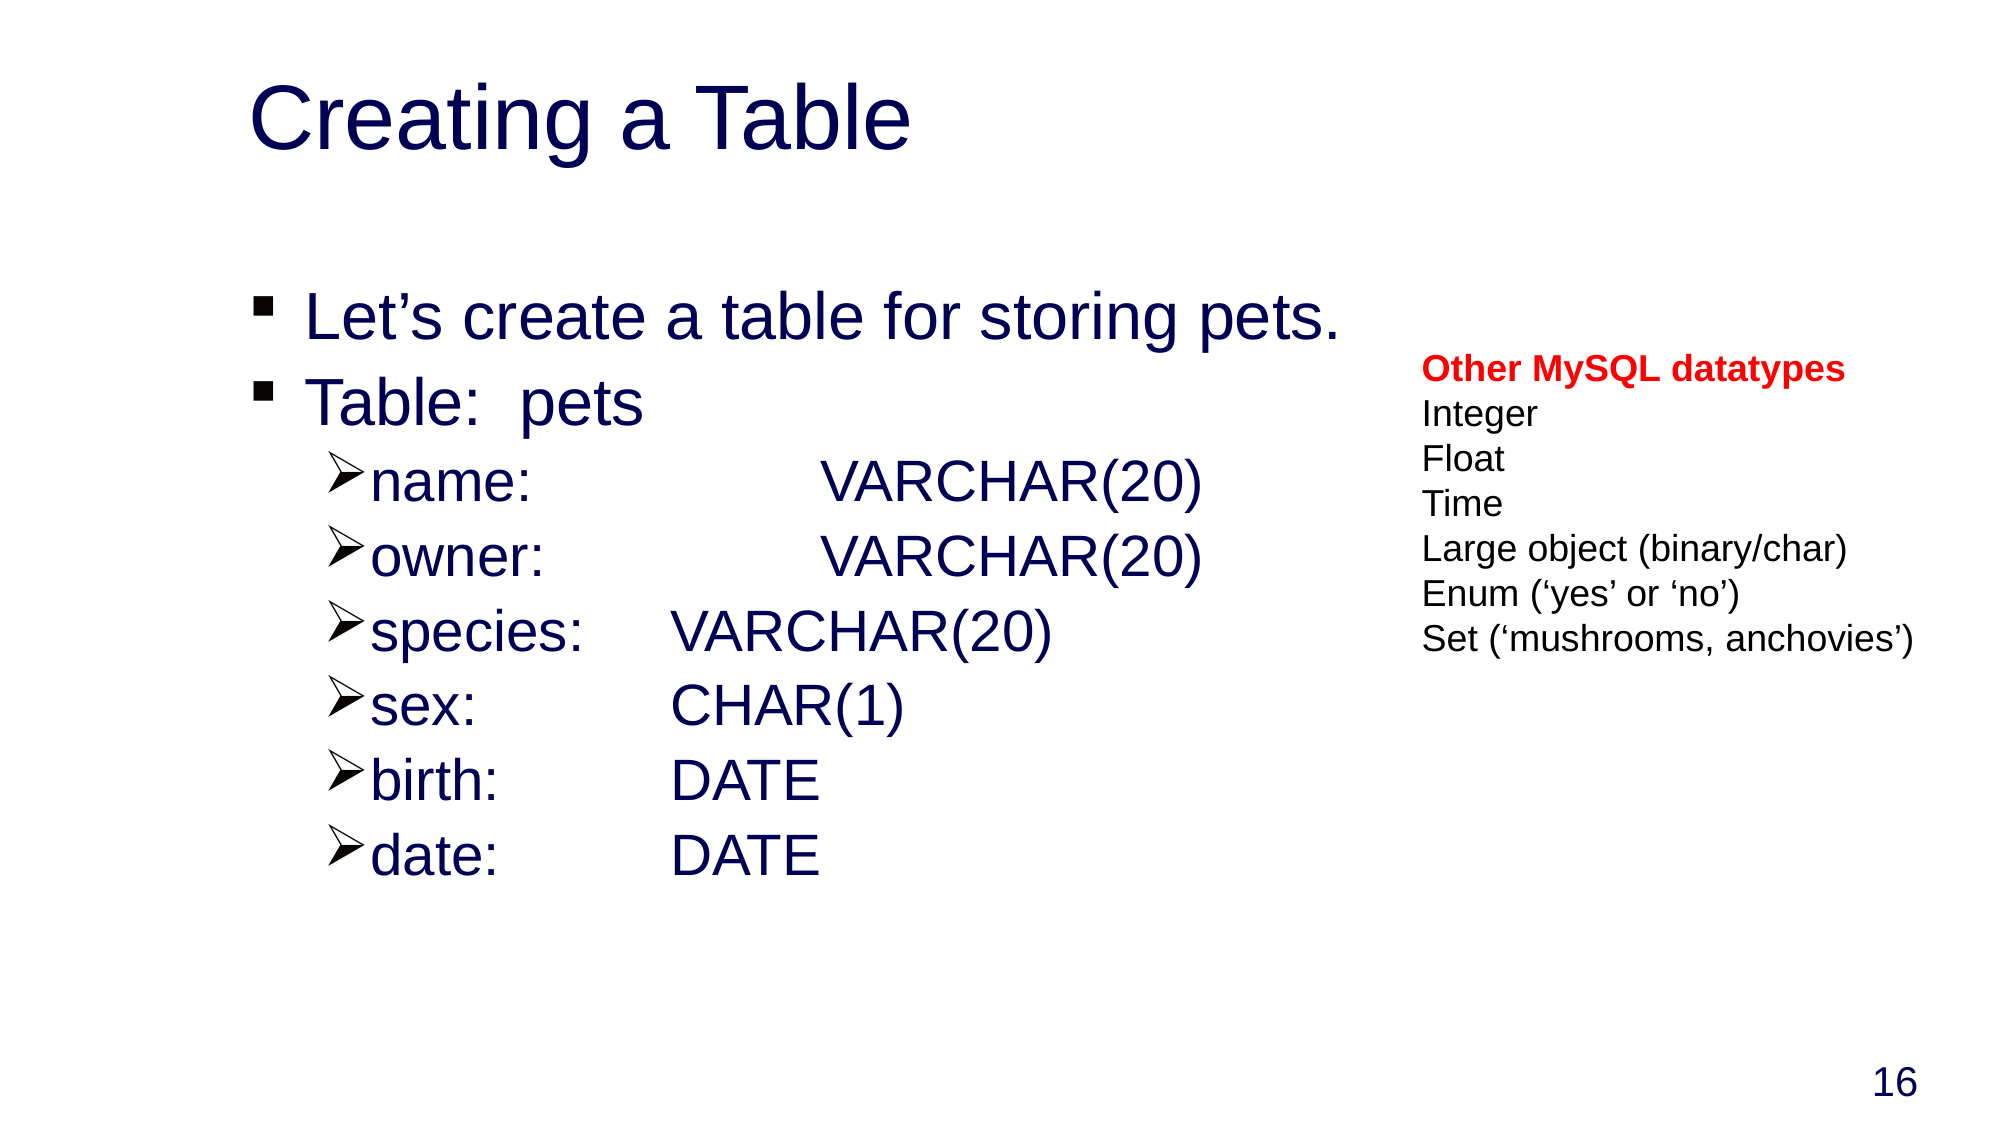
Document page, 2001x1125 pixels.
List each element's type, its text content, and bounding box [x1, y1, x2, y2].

text_box Other MySQL datatypes Integer Float Time Large object (binary/char) Enum (‘yes’ or ‘no’) Set (‘mushrooms, anchovies’) [1406, 336, 1930, 667]
slide_number 16 [1516, 1037, 1934, 1113]
title Creating a Table [233, 37, 1934, 175]
list Let’s create a table for storing pets. Table: pets name: VARCHAR(20) owner: VARCHAR(20) species: VARCHAR(20) sex: CHAR(1) birth: DATE date: DATE [233, 275, 1934, 950]
